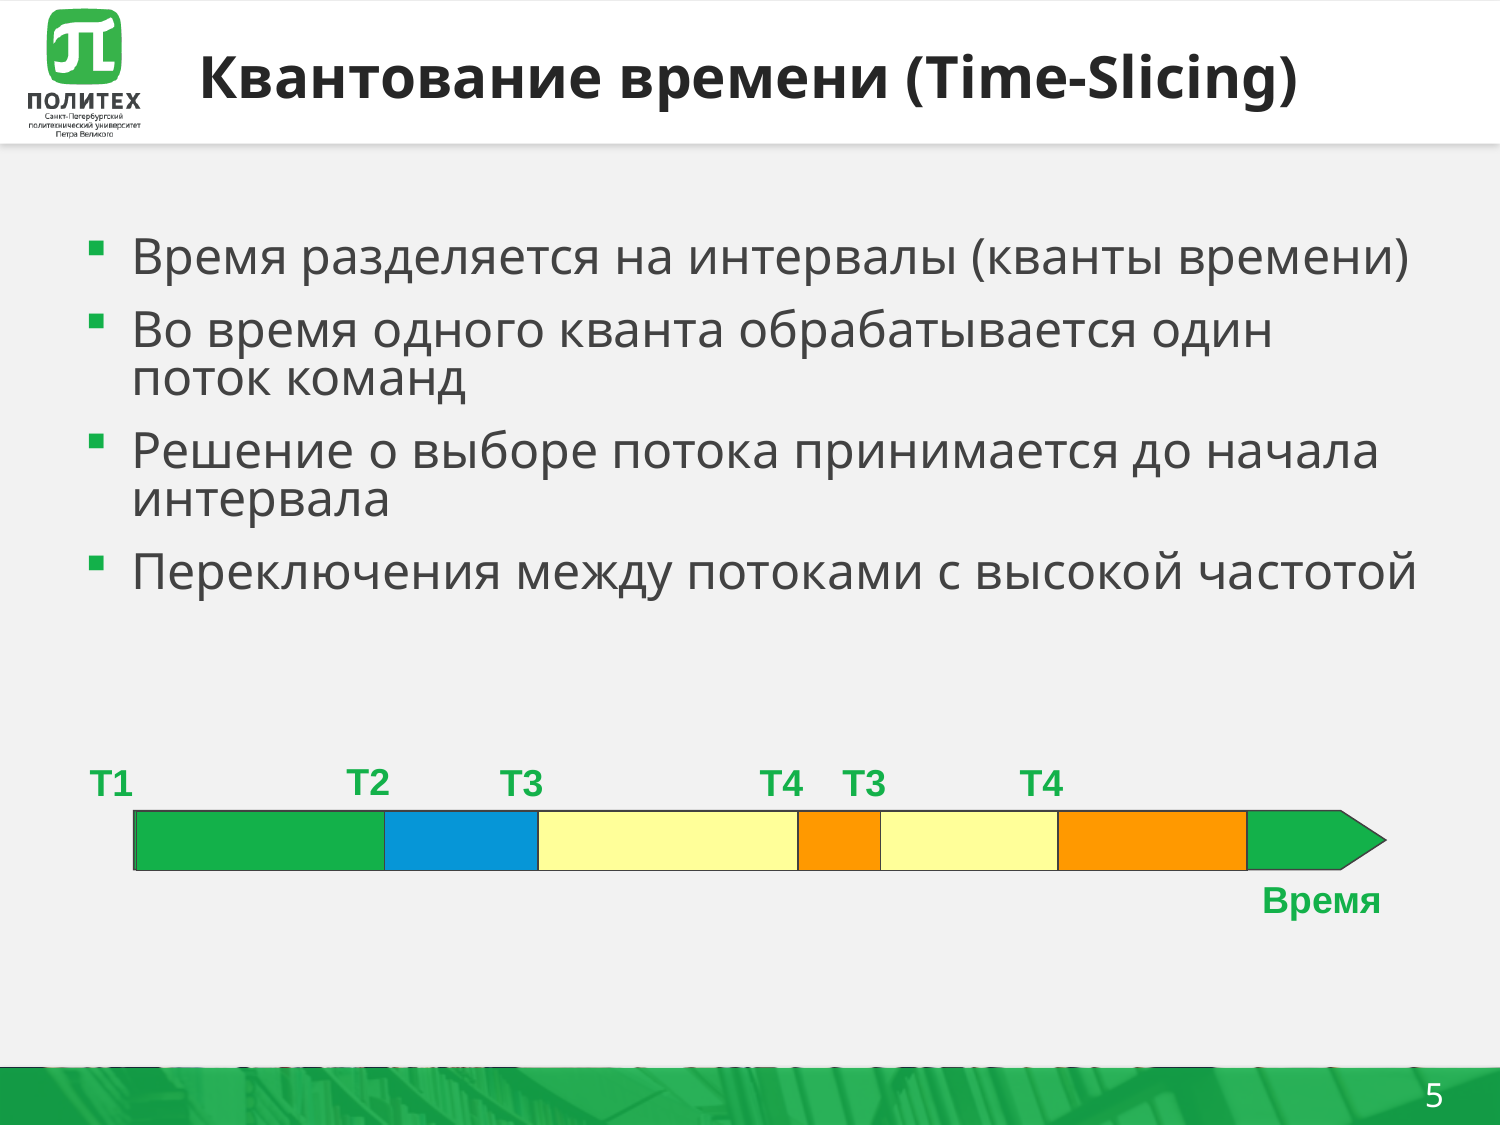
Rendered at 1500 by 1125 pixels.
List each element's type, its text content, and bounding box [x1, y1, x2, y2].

title Квантование времени (Time-Slicing) [0, 3, 1499, 148]
list Время разделяется на интервалы (кванты времени) Во время одного кванта обрабатывается один поток команд Решение о выборе потока принимается до начала интервала Переключения между потоками с высокой частотой [75, 236, 1425, 1019]
text_box T4 [744, 751, 819, 808]
text_box T3 [485, 751, 559, 808]
text_box T1 [74, 751, 149, 812]
text_box T3 [827, 751, 902, 808]
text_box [133, 810, 1398, 929]
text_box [136, 811, 1248, 871]
text_box T2 [331, 750, 406, 808]
text_box T4 [1004, 751, 1079, 808]
